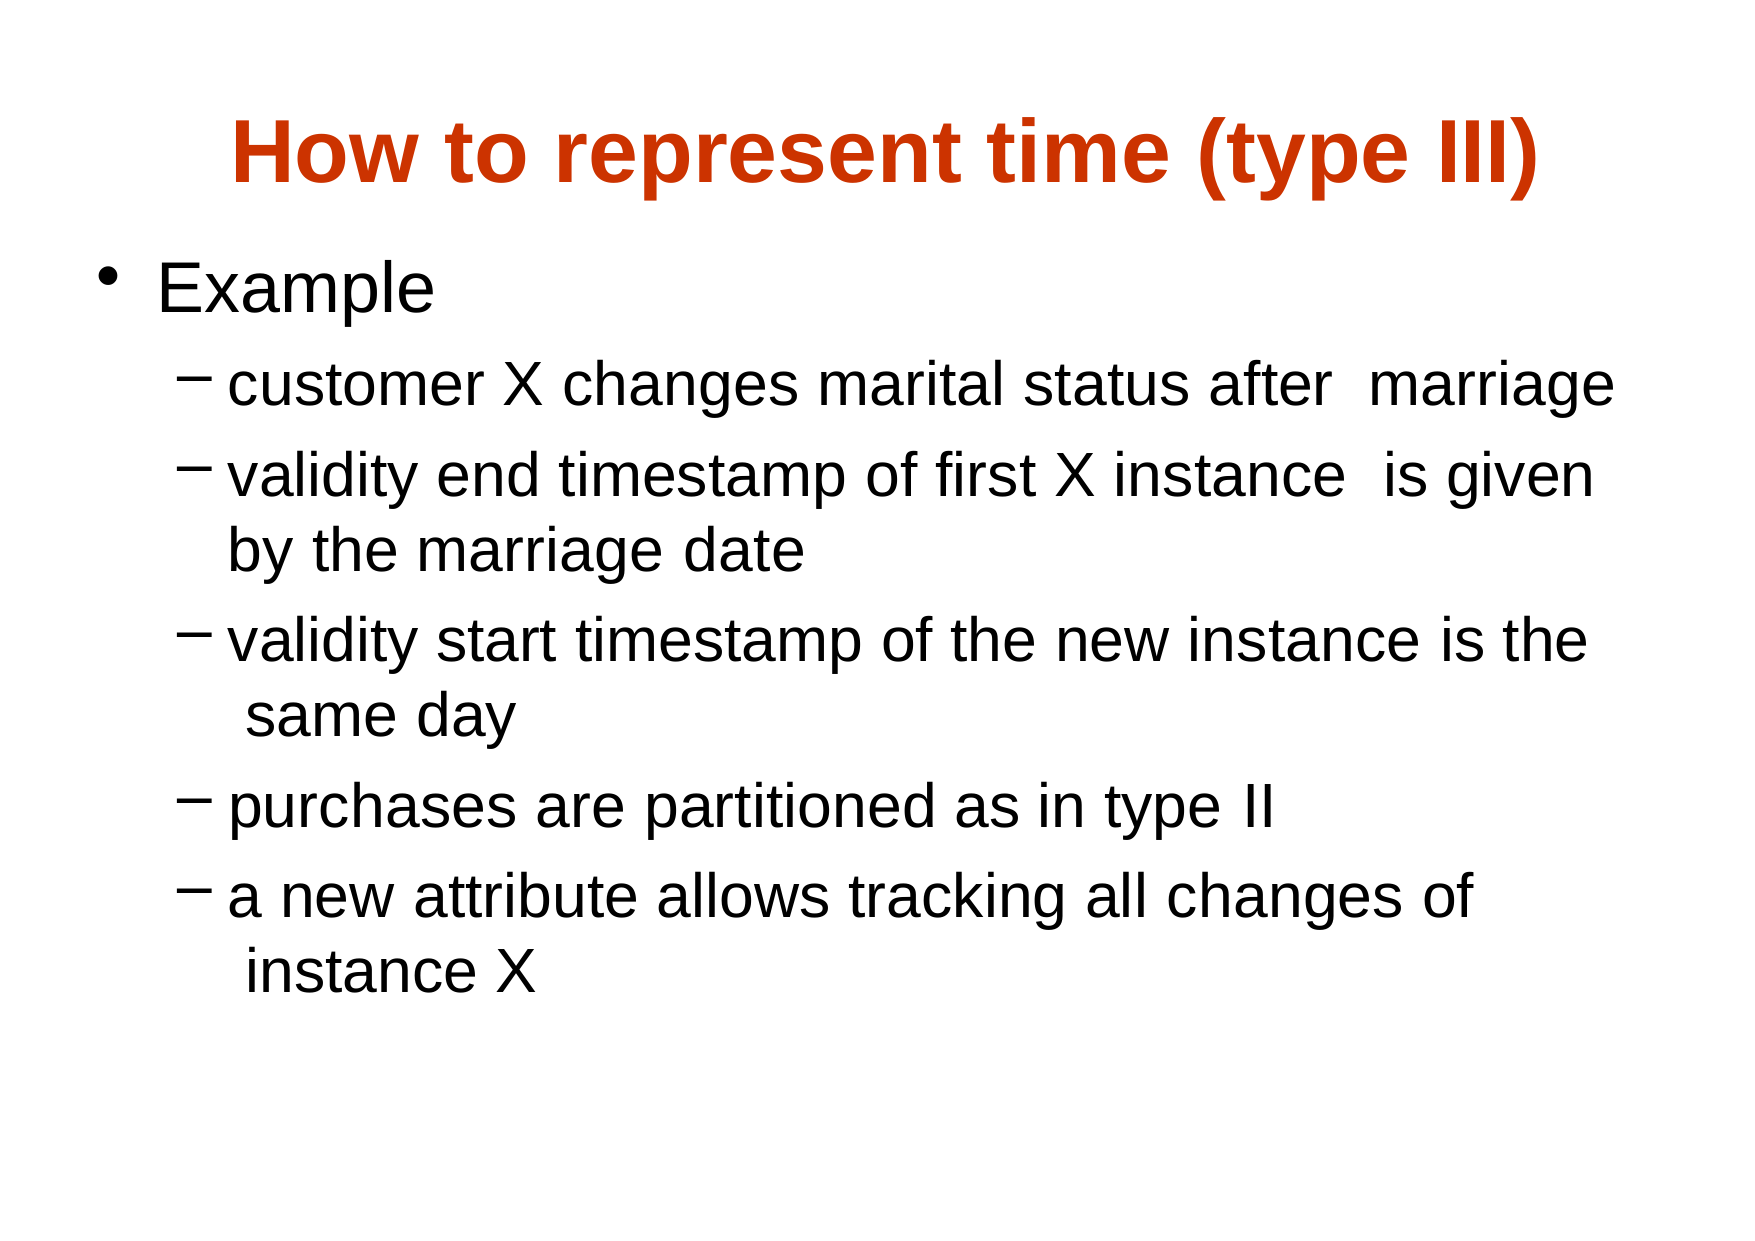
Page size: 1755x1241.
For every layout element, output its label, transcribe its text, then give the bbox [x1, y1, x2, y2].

text_box Example customer X changes marital status after marriage validity end timestamp of first X instance is given by the marriage date validity start timestamp of the new instance is the same day purchases are partitioned as in type II a new attribute allows tracking all changes of instance X [94, 221, 1647, 1006]
title How to represent time (type III) [227, 90, 1549, 221]
